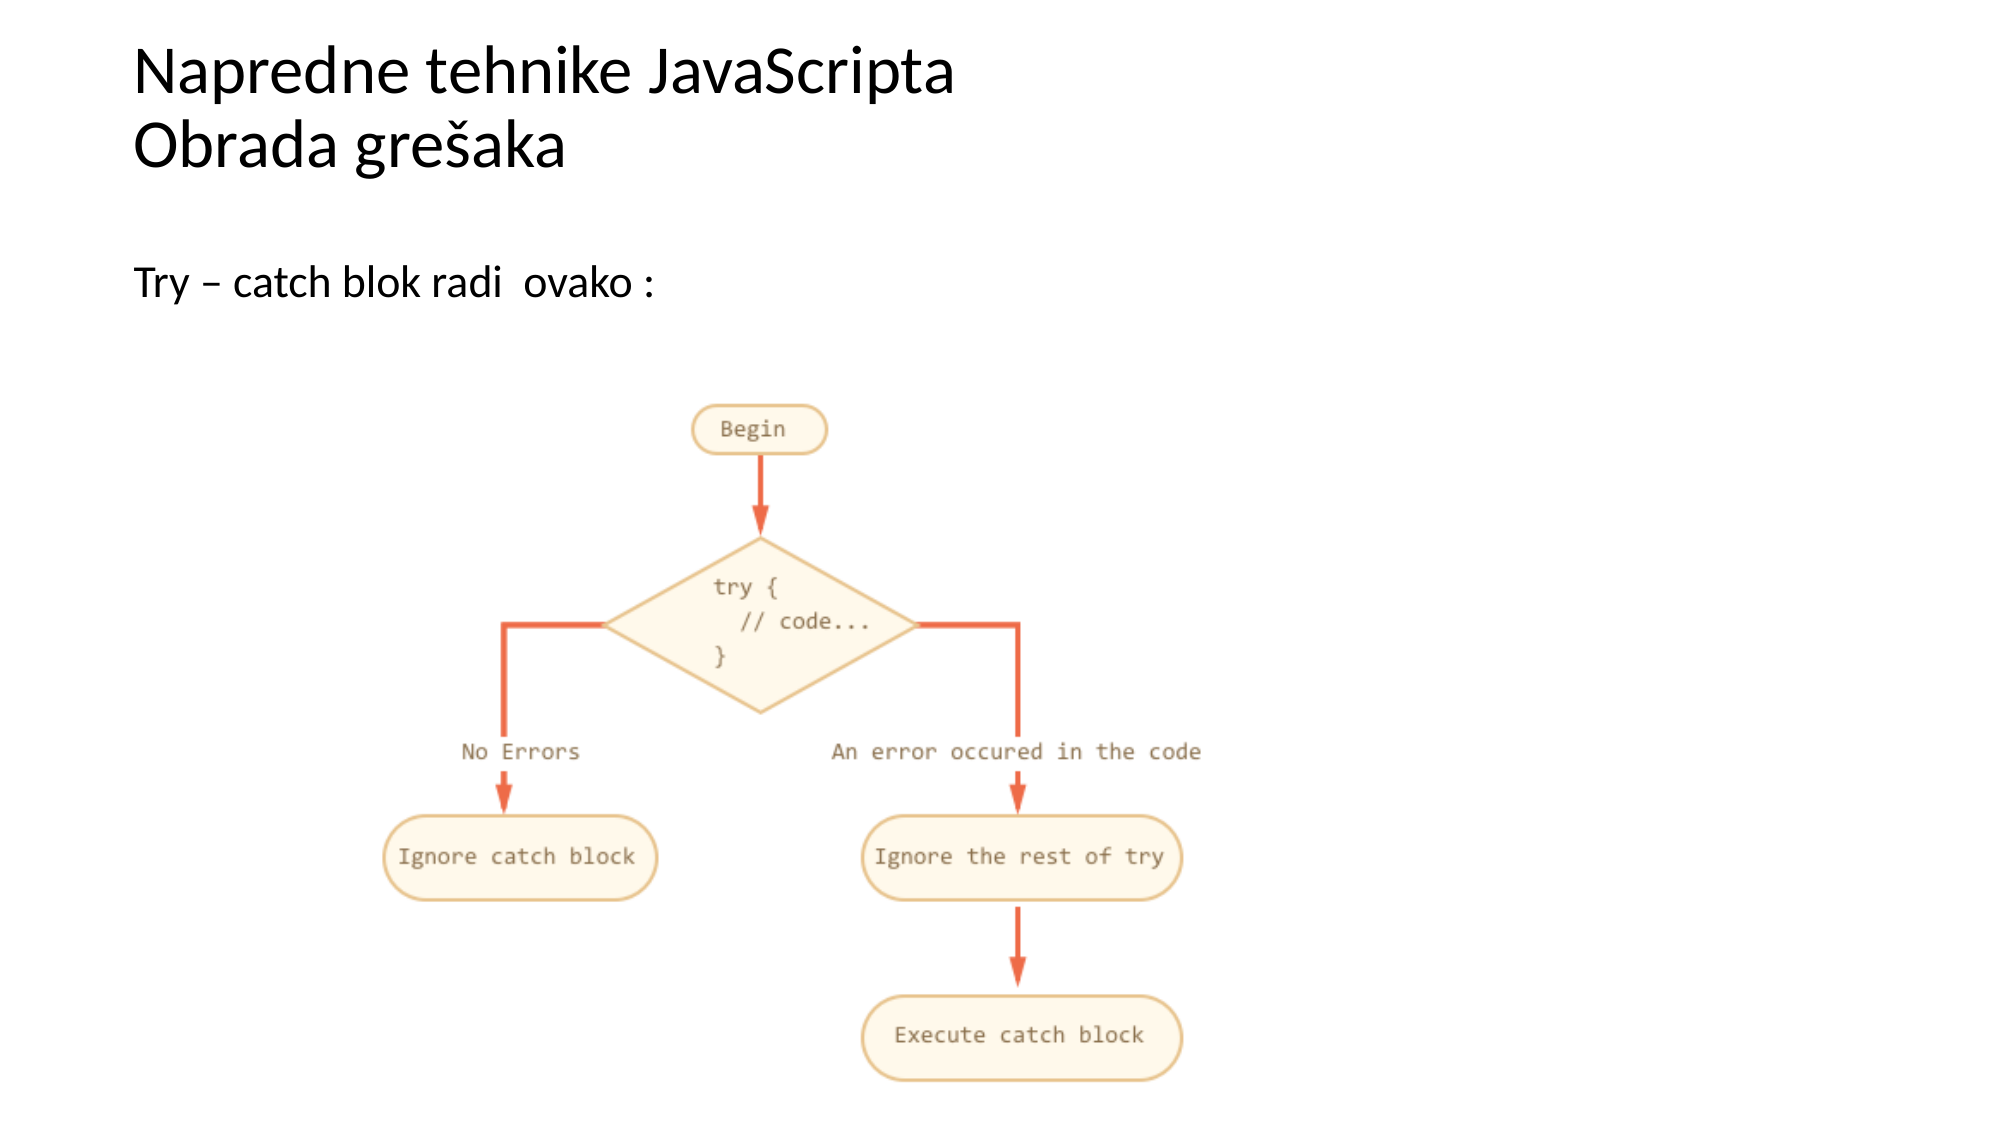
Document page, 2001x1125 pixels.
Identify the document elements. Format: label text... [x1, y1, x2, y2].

picture [369, 387, 1218, 1096]
title Napredne tehnike JavaScripta Obrada grešaka [118, 0, 1413, 218]
list Try – catch blok radi ovako : [118, 249, 1469, 1125]
